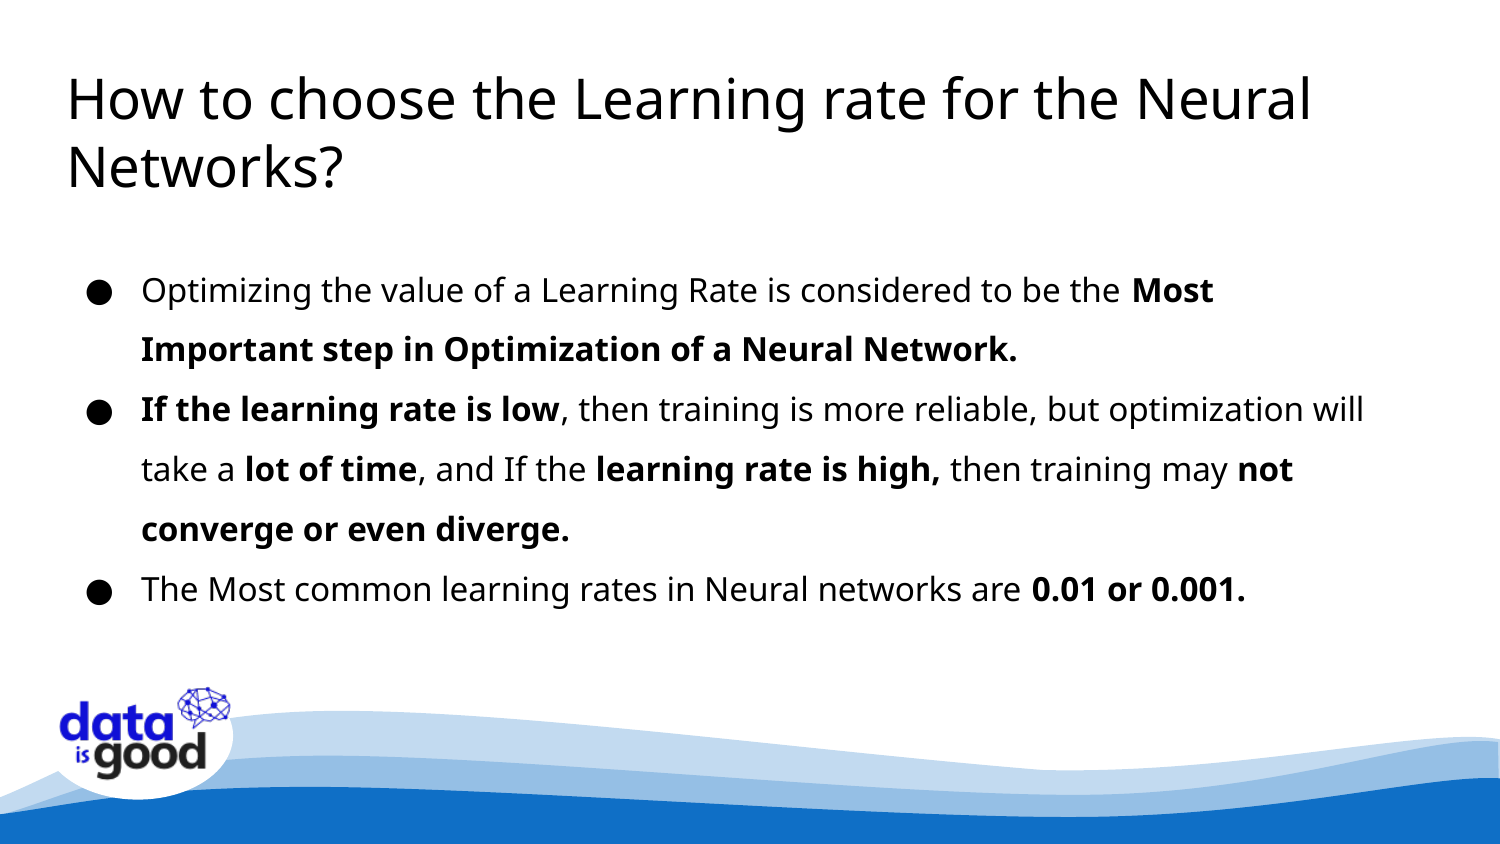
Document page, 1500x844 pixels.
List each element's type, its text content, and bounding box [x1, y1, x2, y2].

list Optimizing the value of a Learning Rate is considered to be the Most Important step in Optimization of a Neural Network. If the learning rate is low, then training is more reliable, but optimization will take a lot of time, and If the learning rate is high, then training may not converge or even diverge. The Most common learning rates in Neural networks are 0.01 or 0.001. [51, 233, 1401, 655]
title How to choose the Learning rate for the Neural Networks? [51, 48, 1449, 143]
picture [58, 685, 231, 804]
